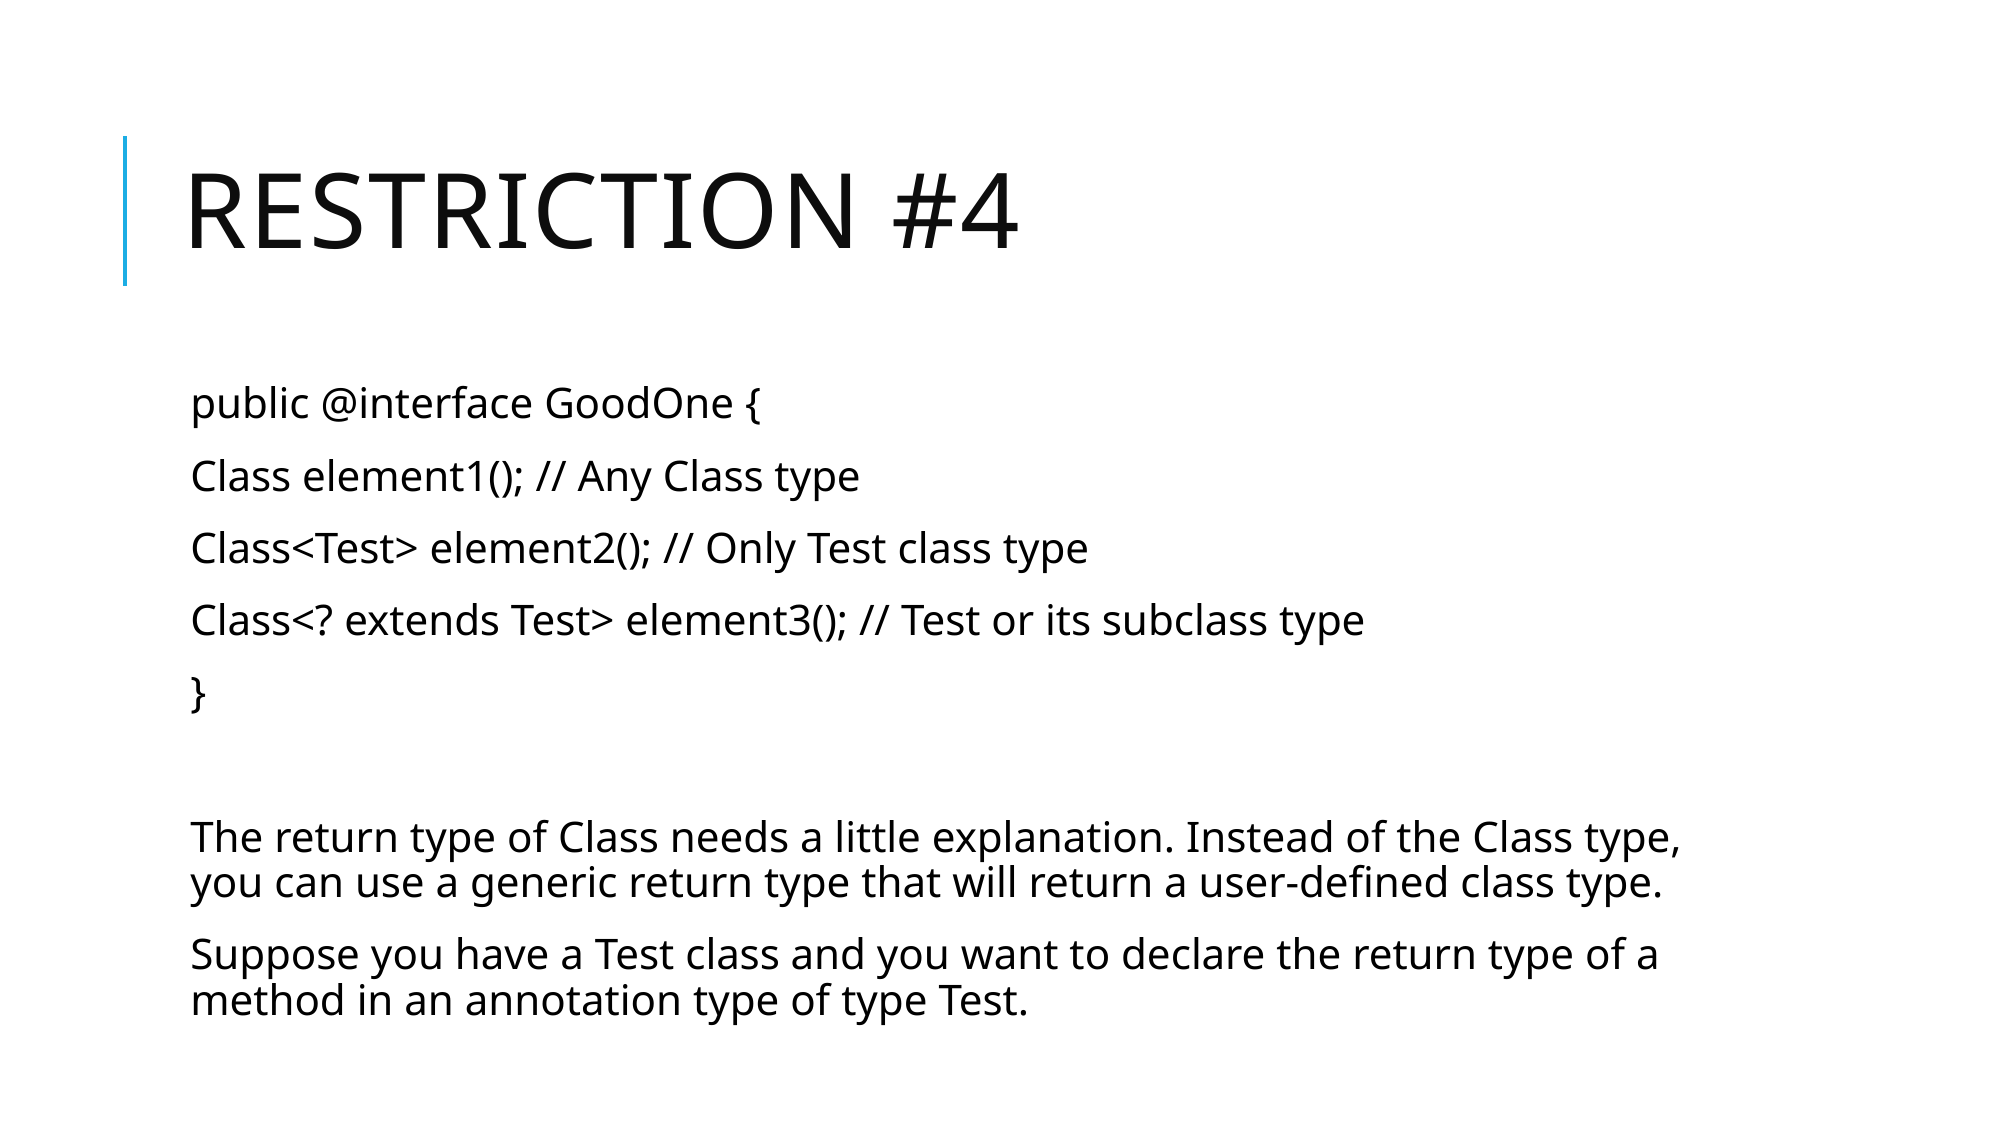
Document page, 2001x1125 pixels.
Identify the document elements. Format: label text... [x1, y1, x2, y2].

list public @interface GoodOne { Class element1(); // Any Class type Class<Test> element2(); // Only Test class type Class<? extends Test> element3(); // Test or its subclass type } The return type of Class needs a little explanation. Instead of the Class type, you can use a generic return type that will return a user-defined class type. Suppose you have a Test class and you want to declare the return type of a method in an annotation type of type Test. [168, 375, 1763, 1035]
title Restriction #4 [168, 96, 1763, 342]
